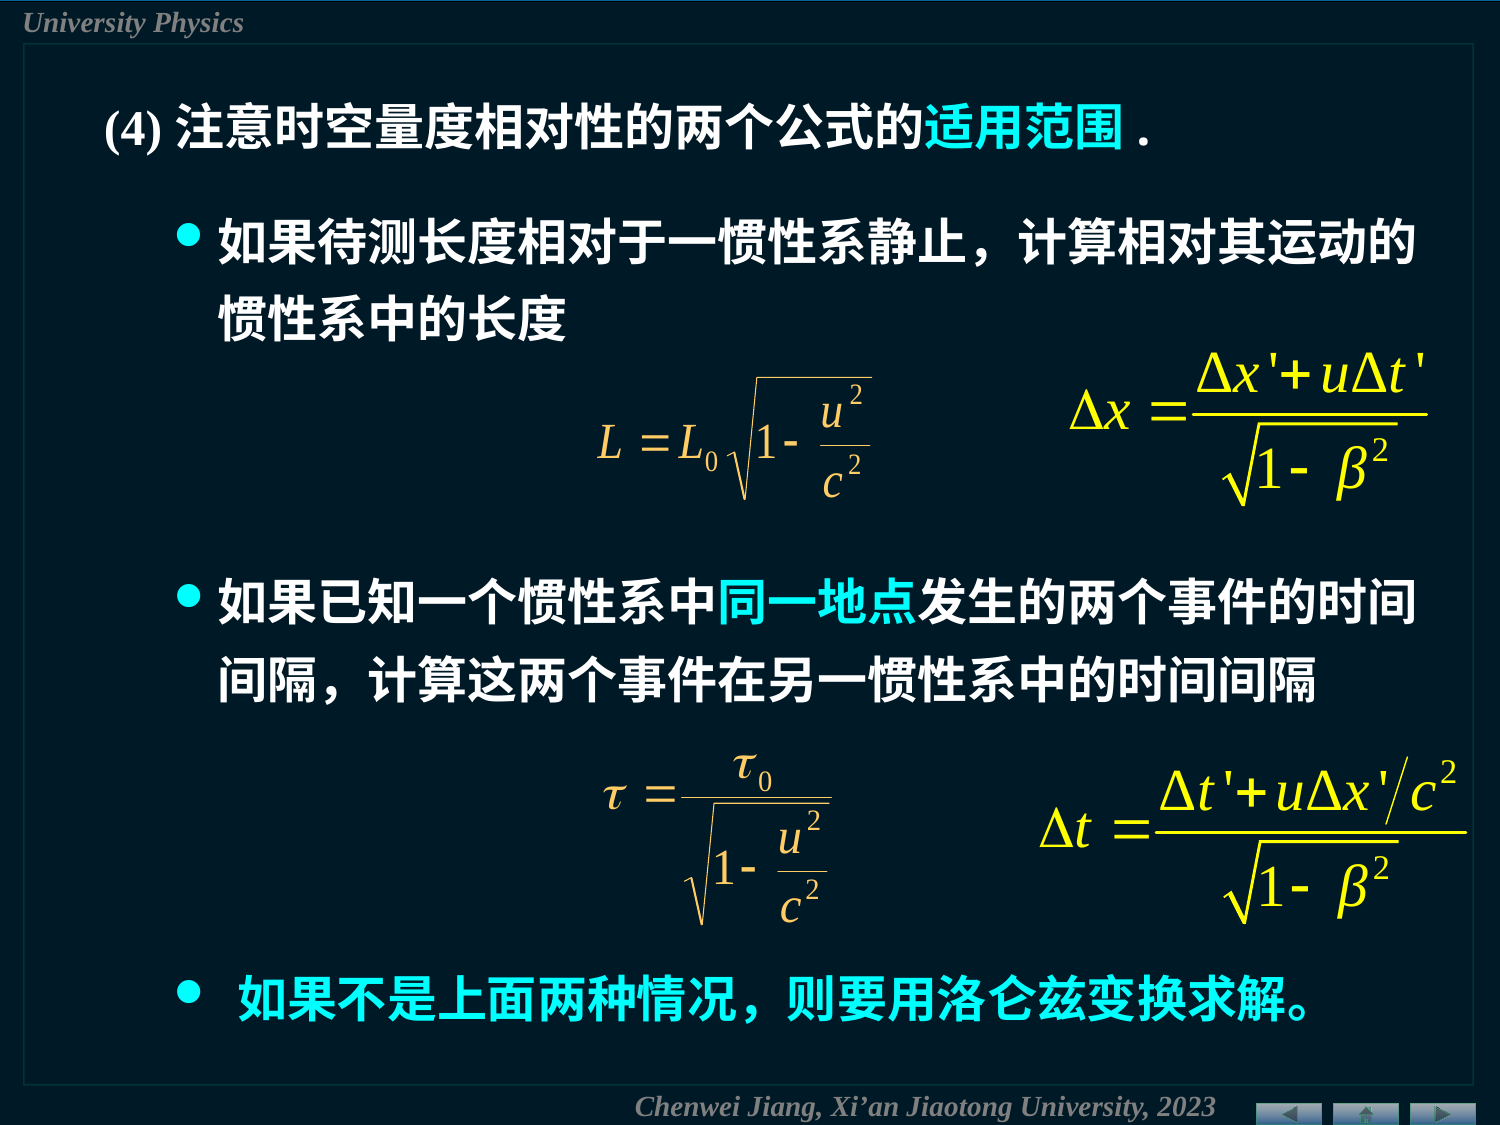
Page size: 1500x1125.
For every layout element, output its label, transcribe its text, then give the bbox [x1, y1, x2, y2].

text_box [1029, 743, 1477, 938]
text_box 如果不是上面两种情况，则要用洛仑兹变换求解。 [159, 953, 1386, 1035]
text_box 如果待测长度相对于一惯性系静止，计算相对其运动的惯性系中的长度 [159, 184, 1477, 356]
text_box 如果已知一个惯性系中同一地点发生的两个事件的时间间隔，计算这两个事件在另一惯性系中的时间间隔 [159, 545, 1471, 716]
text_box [592, 371, 877, 504]
text_box (4)注意时空量度相对性的两个公式的适用范围. [89, 82, 1166, 163]
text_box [602, 733, 835, 929]
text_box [1058, 334, 1437, 520]
